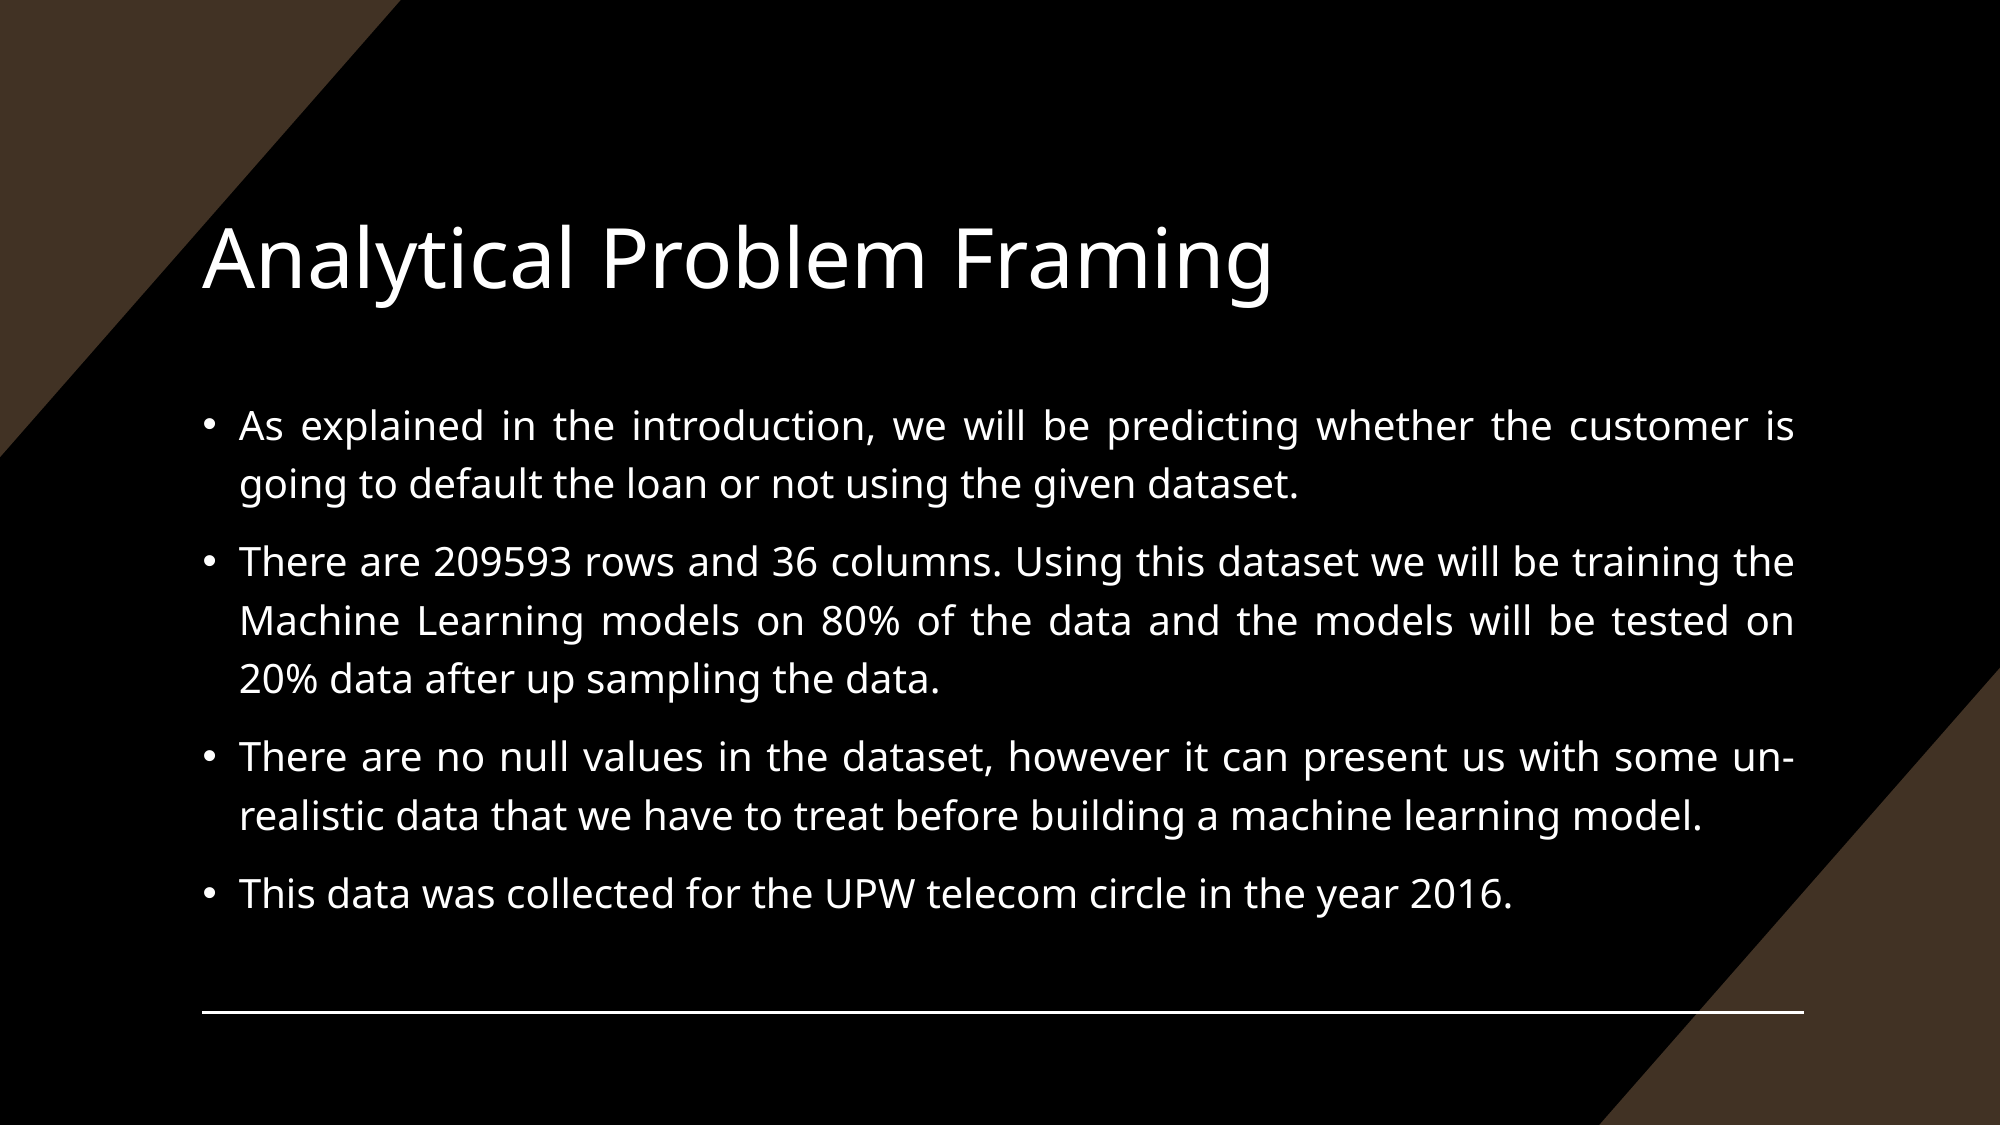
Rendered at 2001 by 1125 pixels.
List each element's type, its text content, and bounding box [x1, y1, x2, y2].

list As explained in the introduction, we will be predicting whether the customer is going to default the loan or not using the given dataset. There are 209593 rows and 36 columns. Using this dataset we will be training the Machine Learning models on 80% of the data and the models will be tested on 20% data after up sampling the data. There are no null values in the dataset, however it can present us with some un-realistic data that we have to treat before building a machine learning model. This data was collected for the UPW telecom circle in the year 2016. [187, 382, 1813, 968]
title Analytical Problem Framing [187, 143, 1813, 367]
